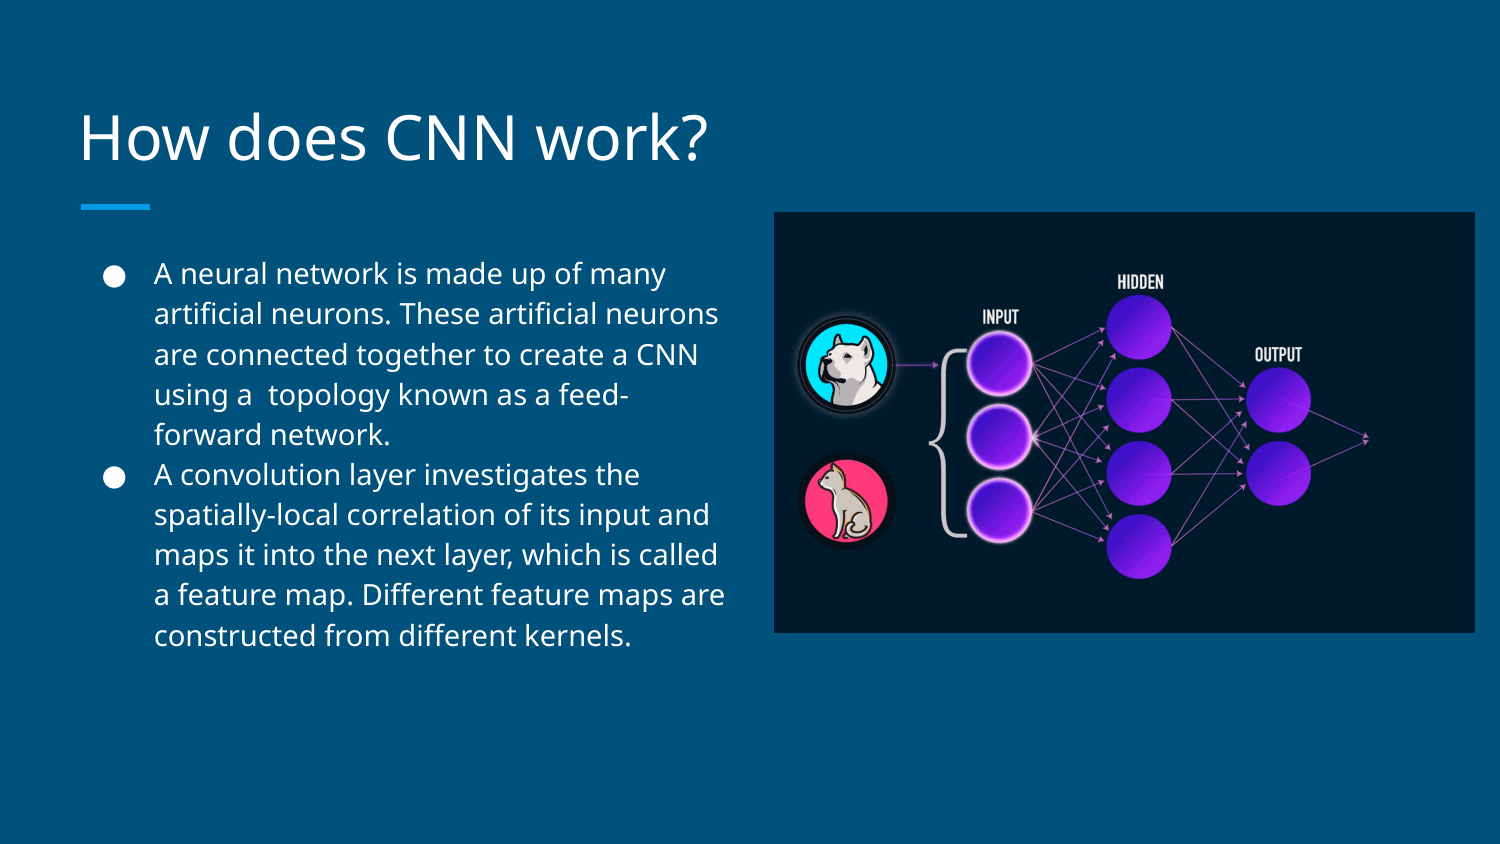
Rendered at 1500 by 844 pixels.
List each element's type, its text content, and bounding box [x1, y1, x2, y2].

list A neural network is made up of many artificial neurons. These artificial neurons are connected together to create a CNN using a topology known as a feed-forward network. A convolution layer investigates the spatially-local correlation of its input and maps it into the next layer, which is called a feature map. Different feature maps are constructed from different kernels. [63, 235, 751, 792]
picture [775, 213, 1474, 632]
title How does CNN work? [63, 75, 1437, 188]
